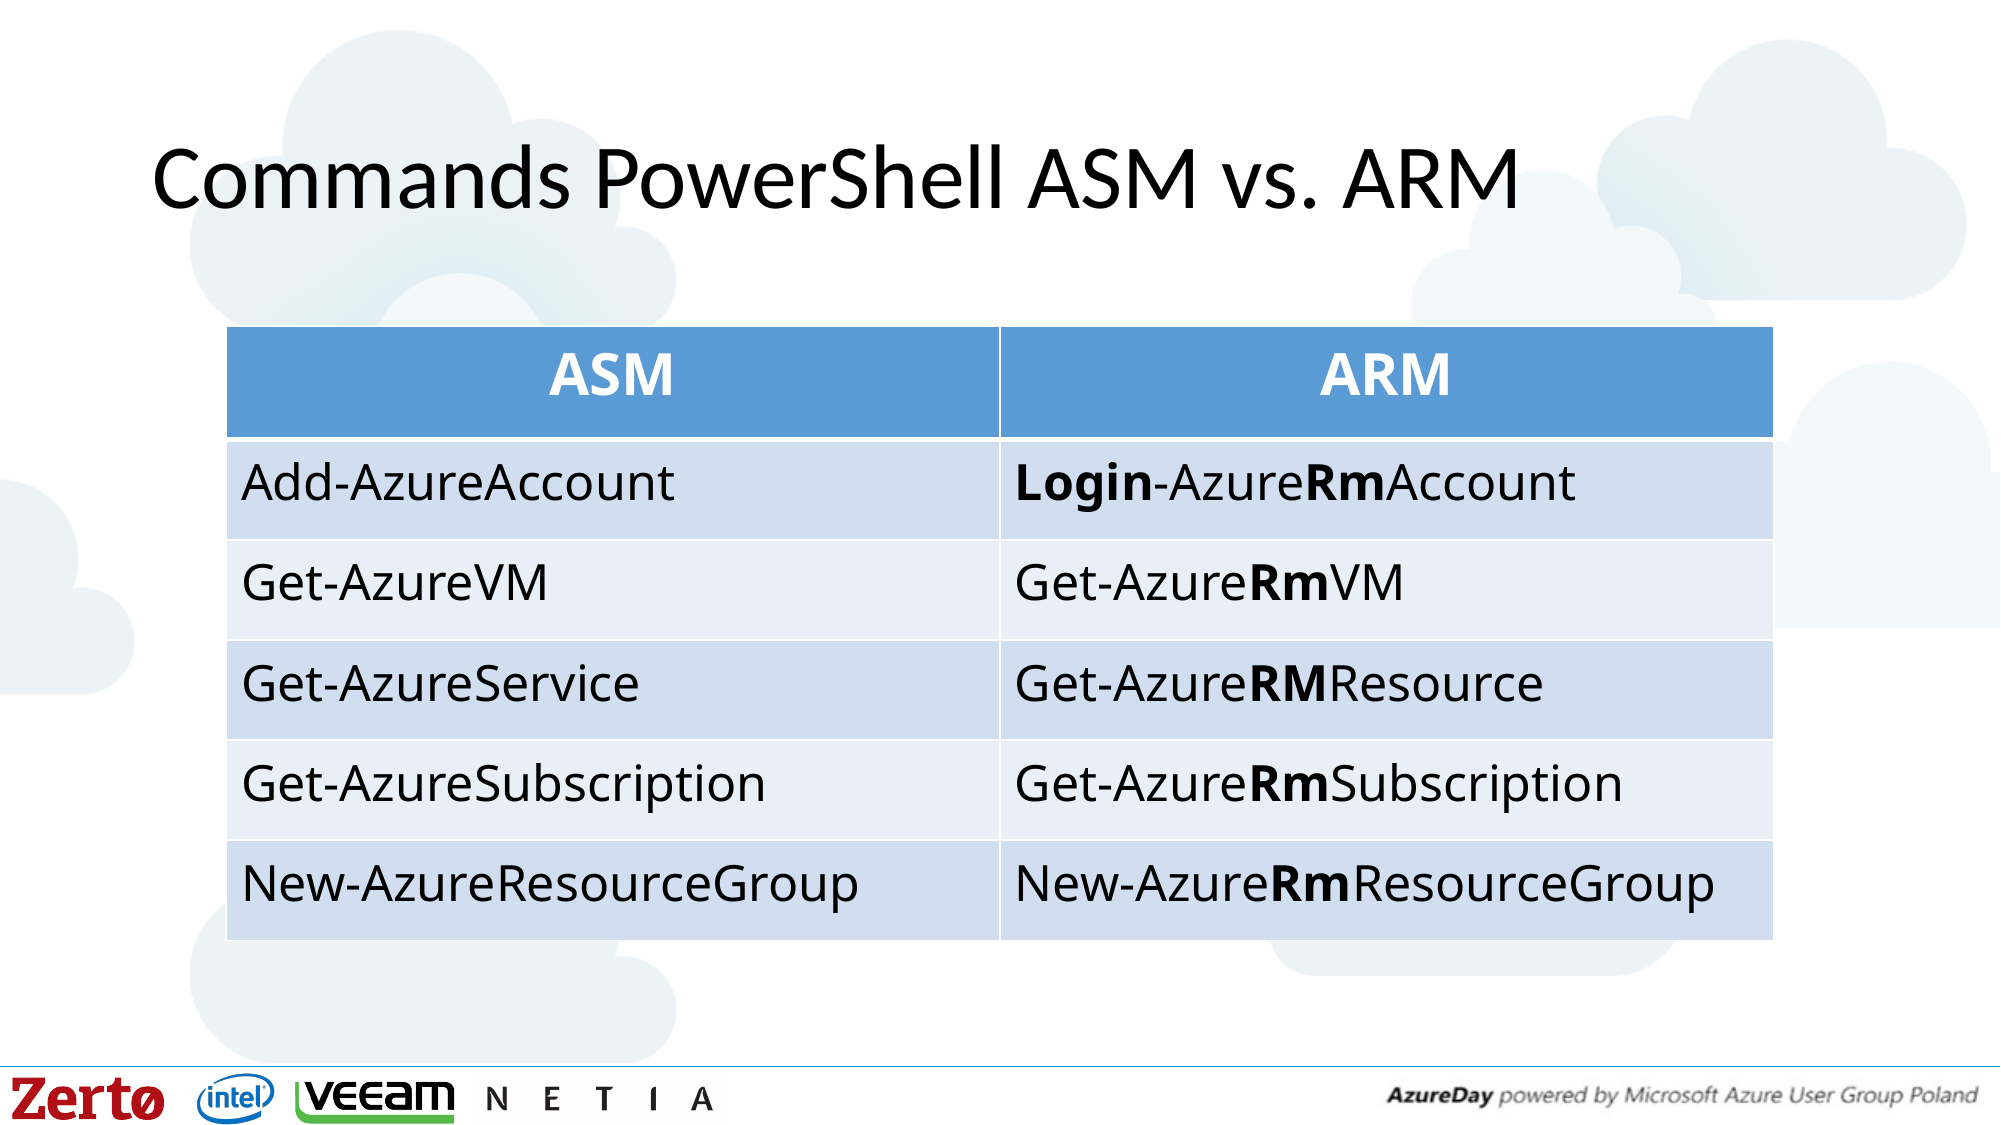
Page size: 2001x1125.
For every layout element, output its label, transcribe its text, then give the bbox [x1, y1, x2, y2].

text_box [0, 1054, 2000, 1125]
table_cell Get-AzureVM [227, 541, 999, 639]
title Commands PowerShell ASM vs. ARM [137, 70, 1863, 289]
picture [0, 0, 2001, 1125]
table_cell Get-AzureService [227, 641, 999, 739]
table_cell Get-AzureRmVM [1001, 541, 1773, 639]
table_cell Get-AzureRMResource [1001, 641, 1773, 739]
table_header ASM [227, 327, 999, 437]
table_cell Get-AzureSubscription [227, 741, 999, 839]
table_header ARM [1001, 327, 1773, 437]
table_cell New-AzureRmResourceGroup [1001, 841, 1773, 940]
table_cell Login-AzureRmAccount [1001, 442, 1773, 539]
table_cell Add-AzureAccount [227, 442, 999, 539]
table_cell New-AzureResourceGroup [227, 841, 999, 940]
table_cell Get-AzureRmSubscription [1001, 741, 1773, 839]
